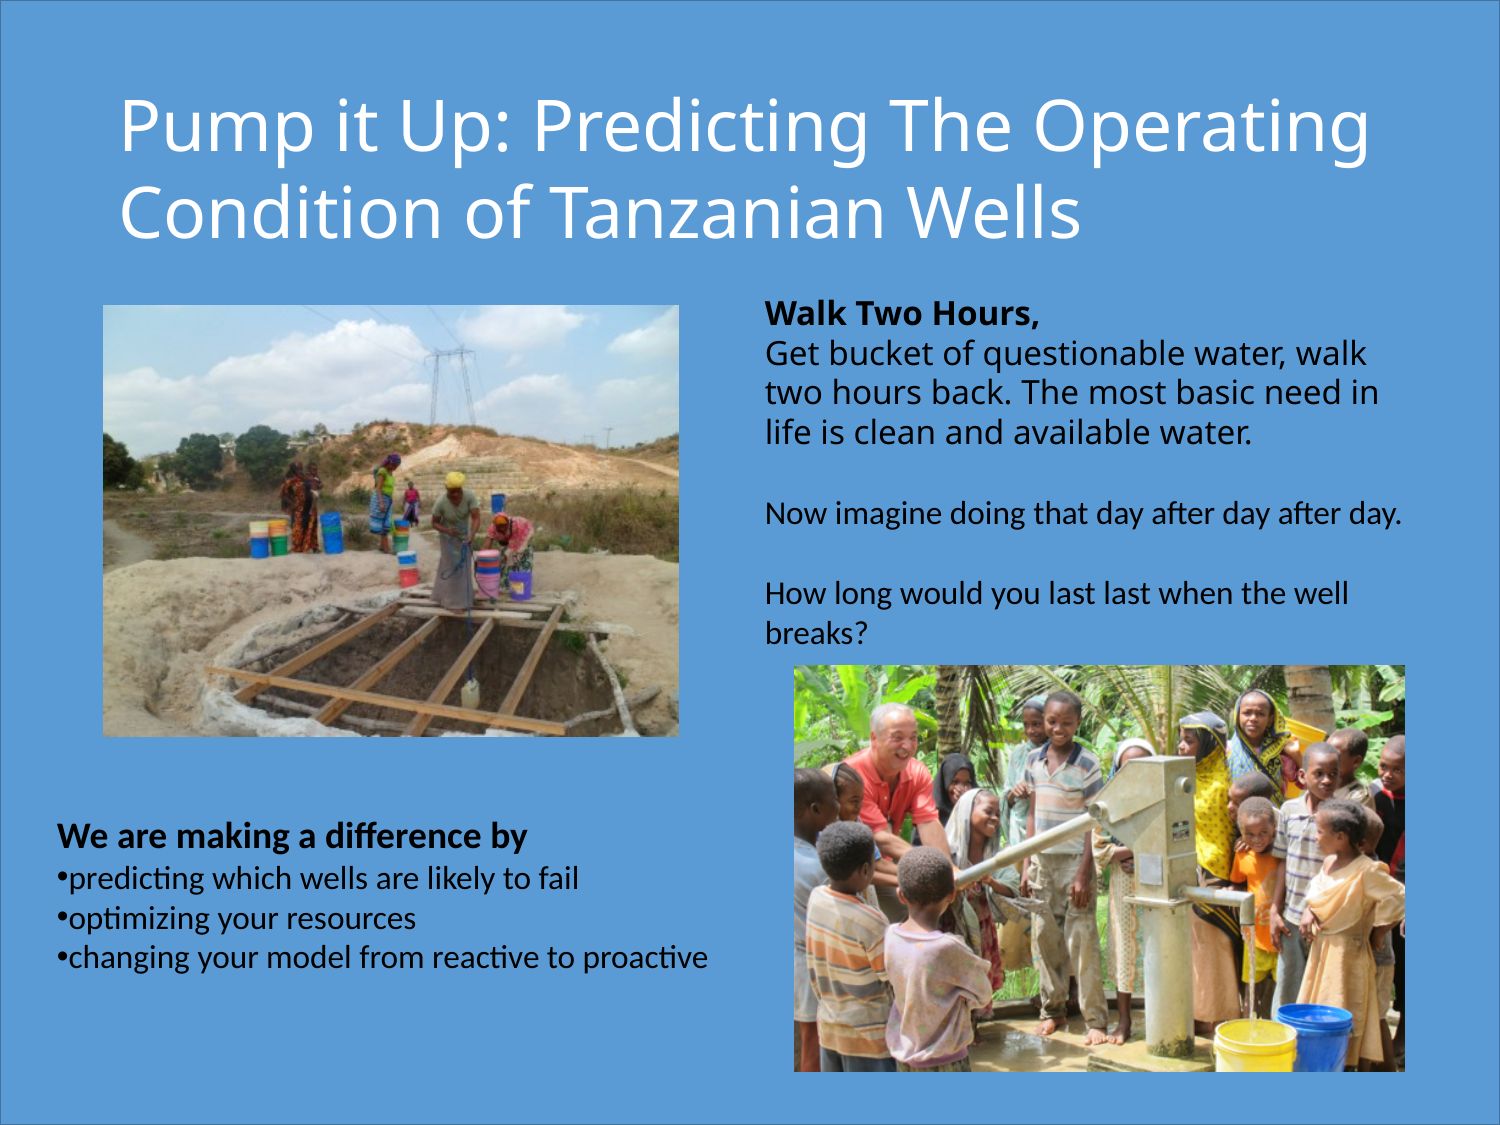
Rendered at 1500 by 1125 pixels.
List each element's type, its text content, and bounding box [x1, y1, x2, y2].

text_box Walk Two Hours, Get bucket of questionable water, walk two hours back. The most basic need in life is clean and available water. Now imagine doing that day after day after day. How long would you last last when the well breaks? [750, 284, 1449, 699]
picture [794, 665, 1405, 1072]
picture [103, 305, 679, 738]
text_box [0, 0, 1500, 1125]
text_box We are making a difference by predicting which wells are likely to fail optimizing your resources changing your model from reactive to proactive [42, 803, 794, 983]
title Pump it Up: Predicting The Operating Condition of Tanzanian Wells [103, 59, 1397, 278]
